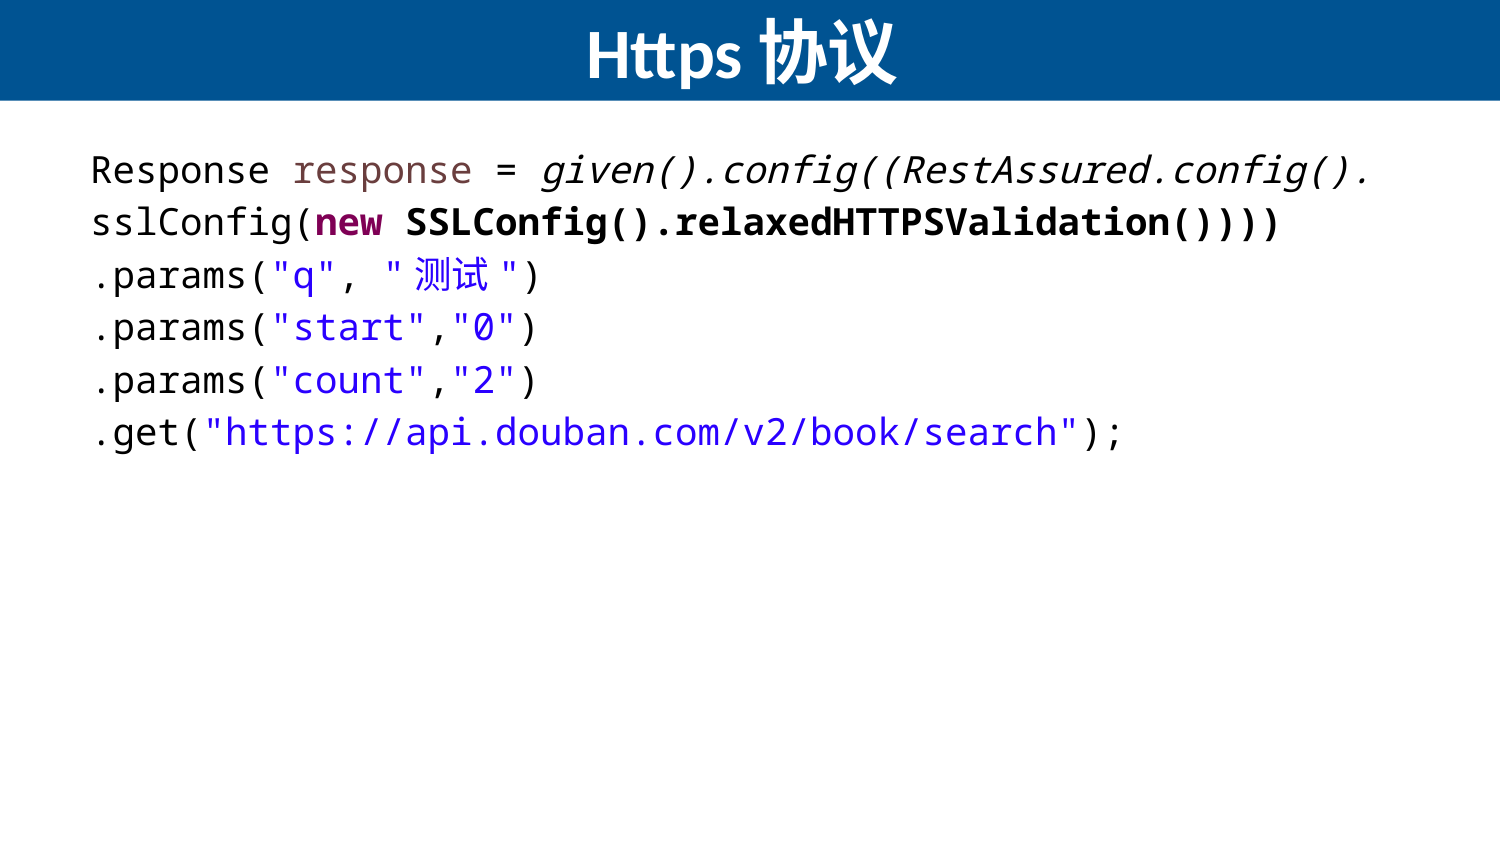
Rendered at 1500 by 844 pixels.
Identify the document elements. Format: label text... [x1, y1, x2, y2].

list Response response = given().config((RestAssured.config(). sslConfig(new SSLConfig().relaxedHTTPSValidation()))) .params("q", "测试") .params("start","0") .params("count","2") .get("https://api.douban.com/v2/book/search"); [75, 138, 1426, 696]
title Https协议 [2, 0, 1483, 101]
